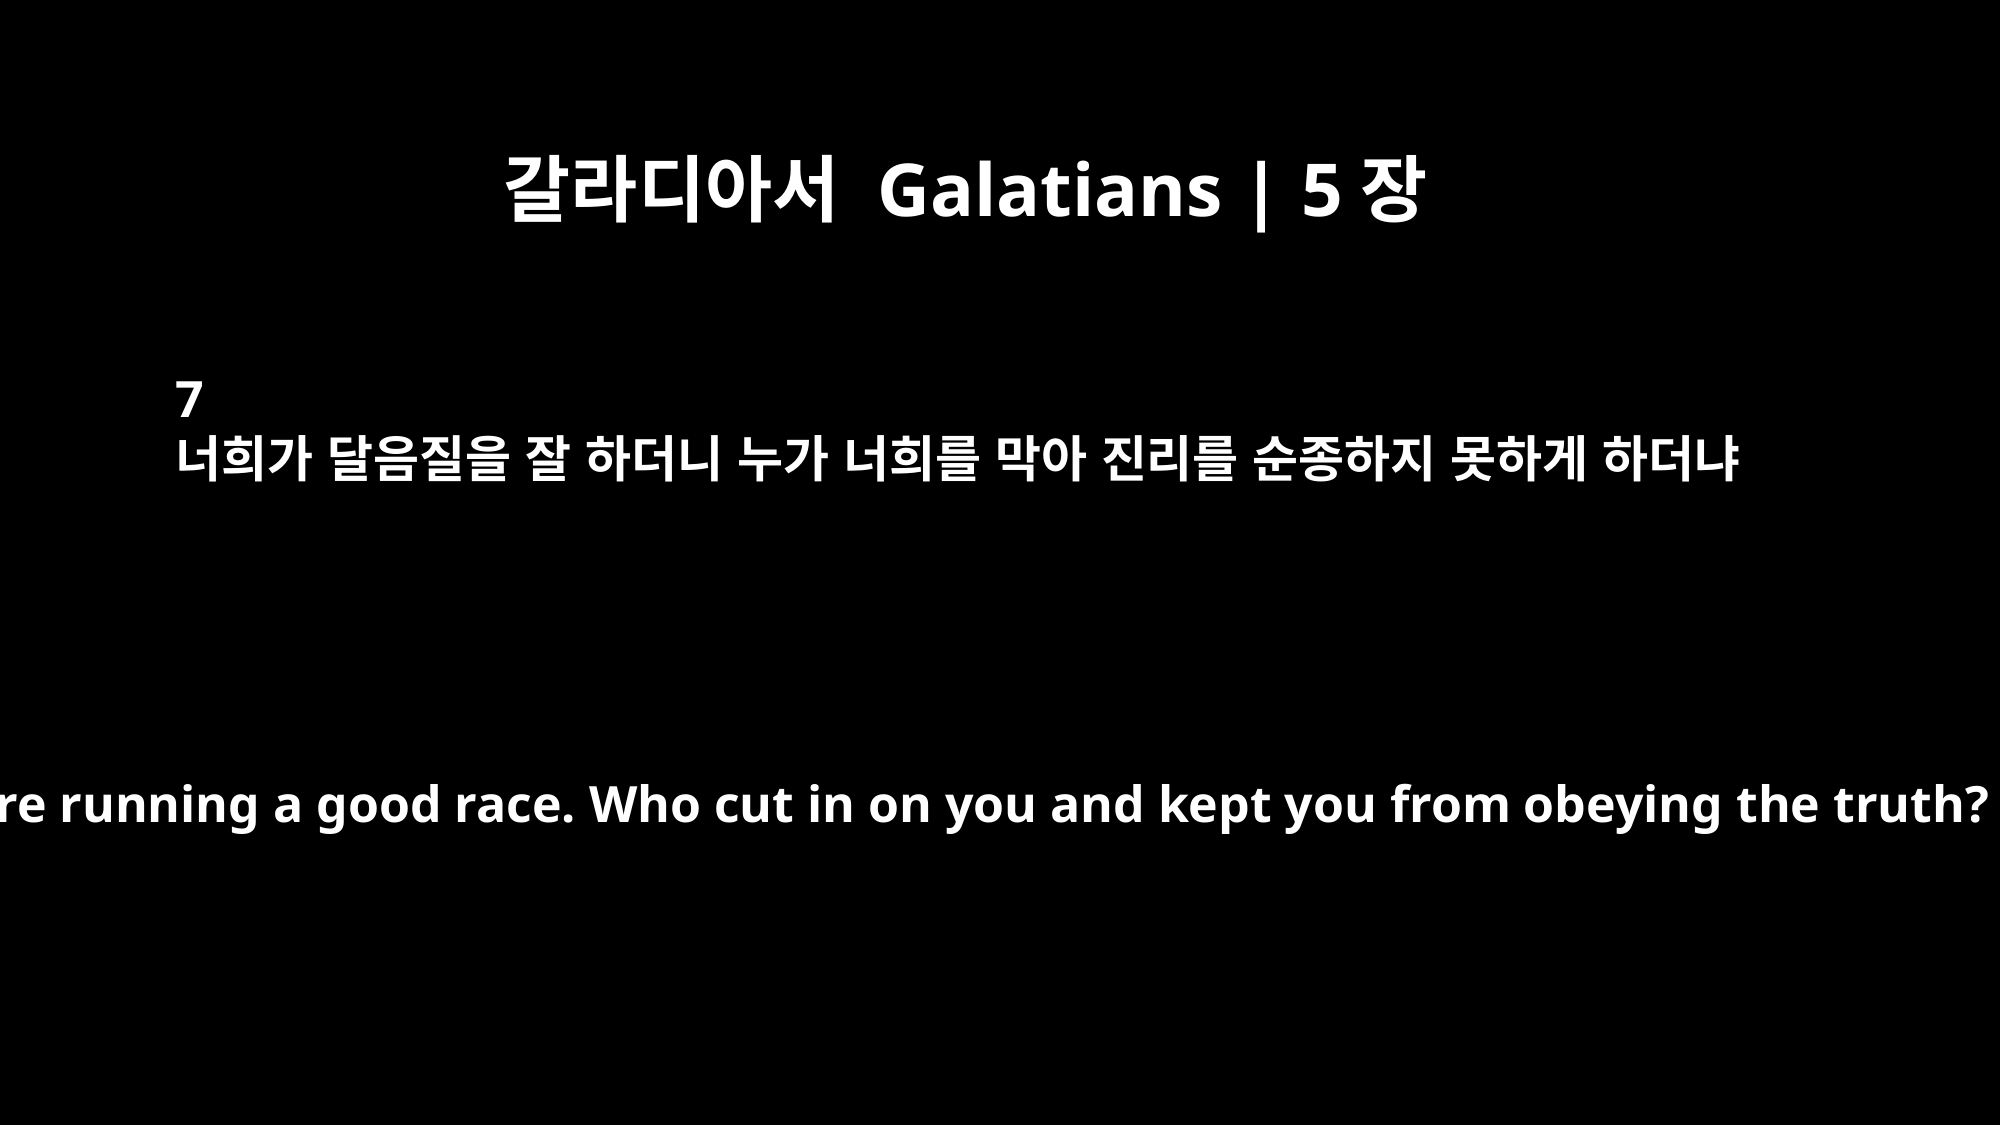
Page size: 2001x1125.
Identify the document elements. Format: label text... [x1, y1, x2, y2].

text_box You were running a good race. Who cut in on you and kept you from obeying the truth? [0, 764, 2000, 840]
text_box 갈라디아서 Galatians | 5장 [488, 136, 1443, 239]
text_box 7 너희가 달음질을 잘 하더니 누가 너희를 막아 진리를 순종하지 못하게 하더냐 [160, 359, 1757, 495]
